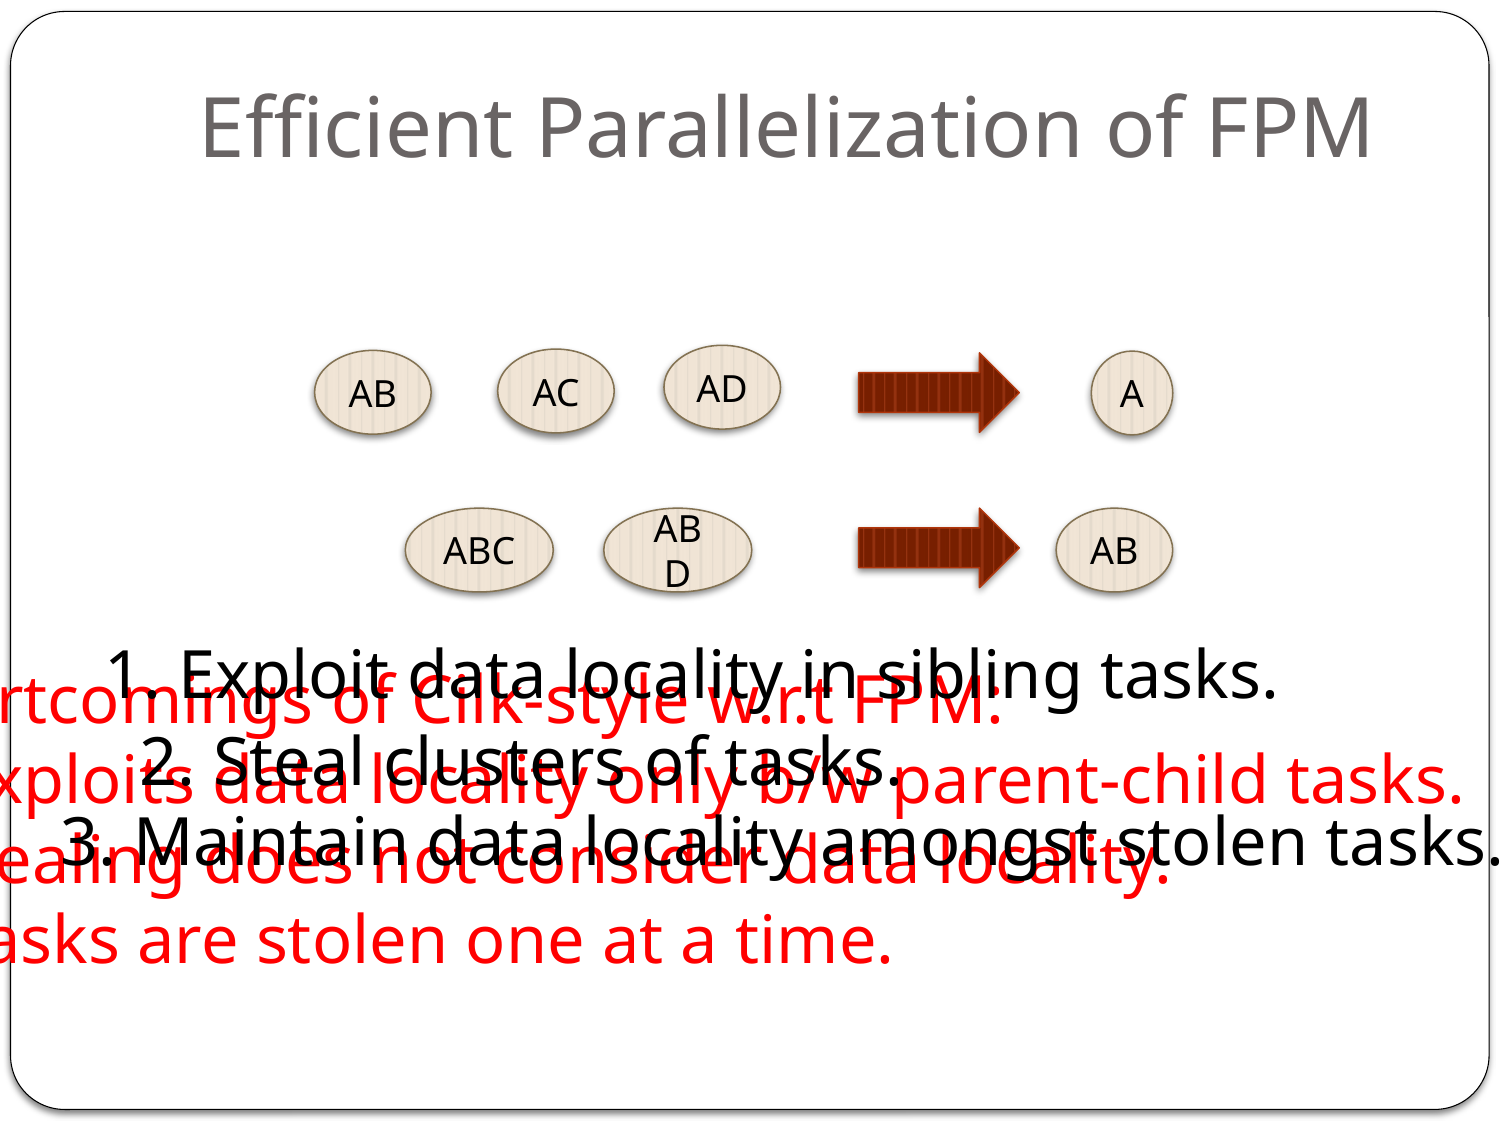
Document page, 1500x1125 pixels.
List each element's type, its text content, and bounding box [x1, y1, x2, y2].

text_box Shortcomings of Cilk-style w.r.t FPM: 1. Exploits data locality only b/w parent-child tasks. 2.Stealing does not consider data locality. 3. Tasks are stolen one at a time. [0, 649, 1500, 985]
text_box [858, 350, 1173, 436]
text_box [858, 507, 1173, 593]
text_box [314, 345, 781, 435]
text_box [211, 624, 1354, 888]
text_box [405, 507, 753, 593]
title Efficient Parallelization of FPM [150, 50, 1425, 190]
